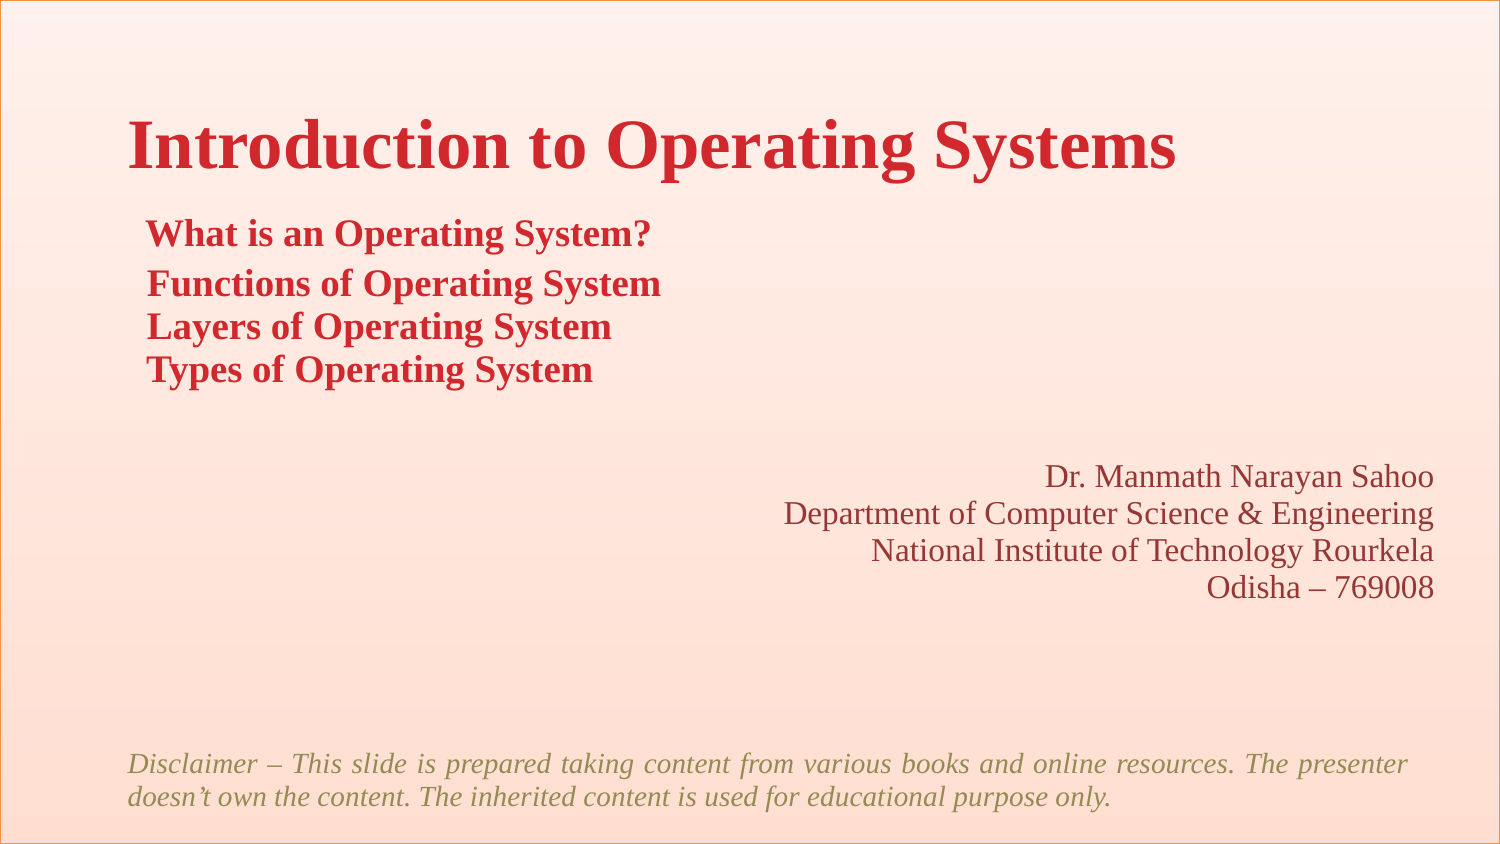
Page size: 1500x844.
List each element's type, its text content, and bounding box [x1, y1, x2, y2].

title Introduction to Operating Systems What is an Operating System? Functions of Operating System Layers of Operating System Types of Operating System [112, 96, 1388, 443]
